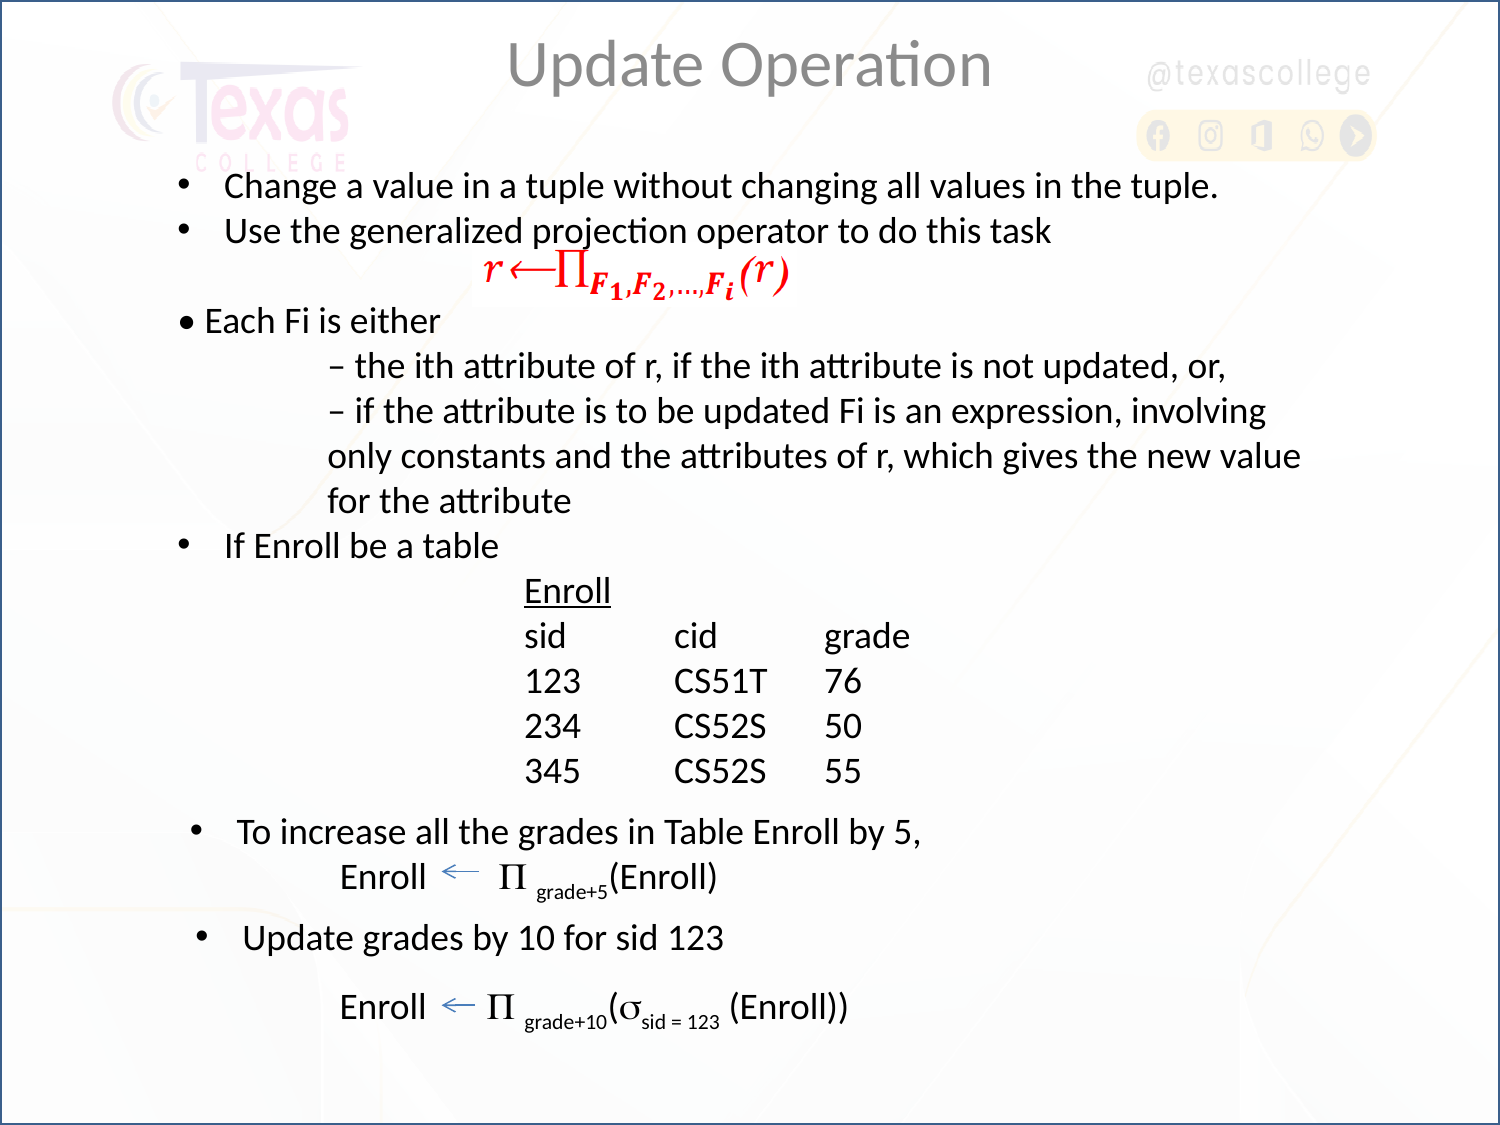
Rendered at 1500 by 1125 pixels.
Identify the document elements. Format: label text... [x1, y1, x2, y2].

subtitle Update Operation [75, 12, 1425, 201]
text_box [174, 813, 1101, 907]
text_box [162, 152, 1326, 805]
text_box Update grades by 10 for sid 123 [180, 905, 1256, 966]
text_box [174, 974, 1388, 1036]
